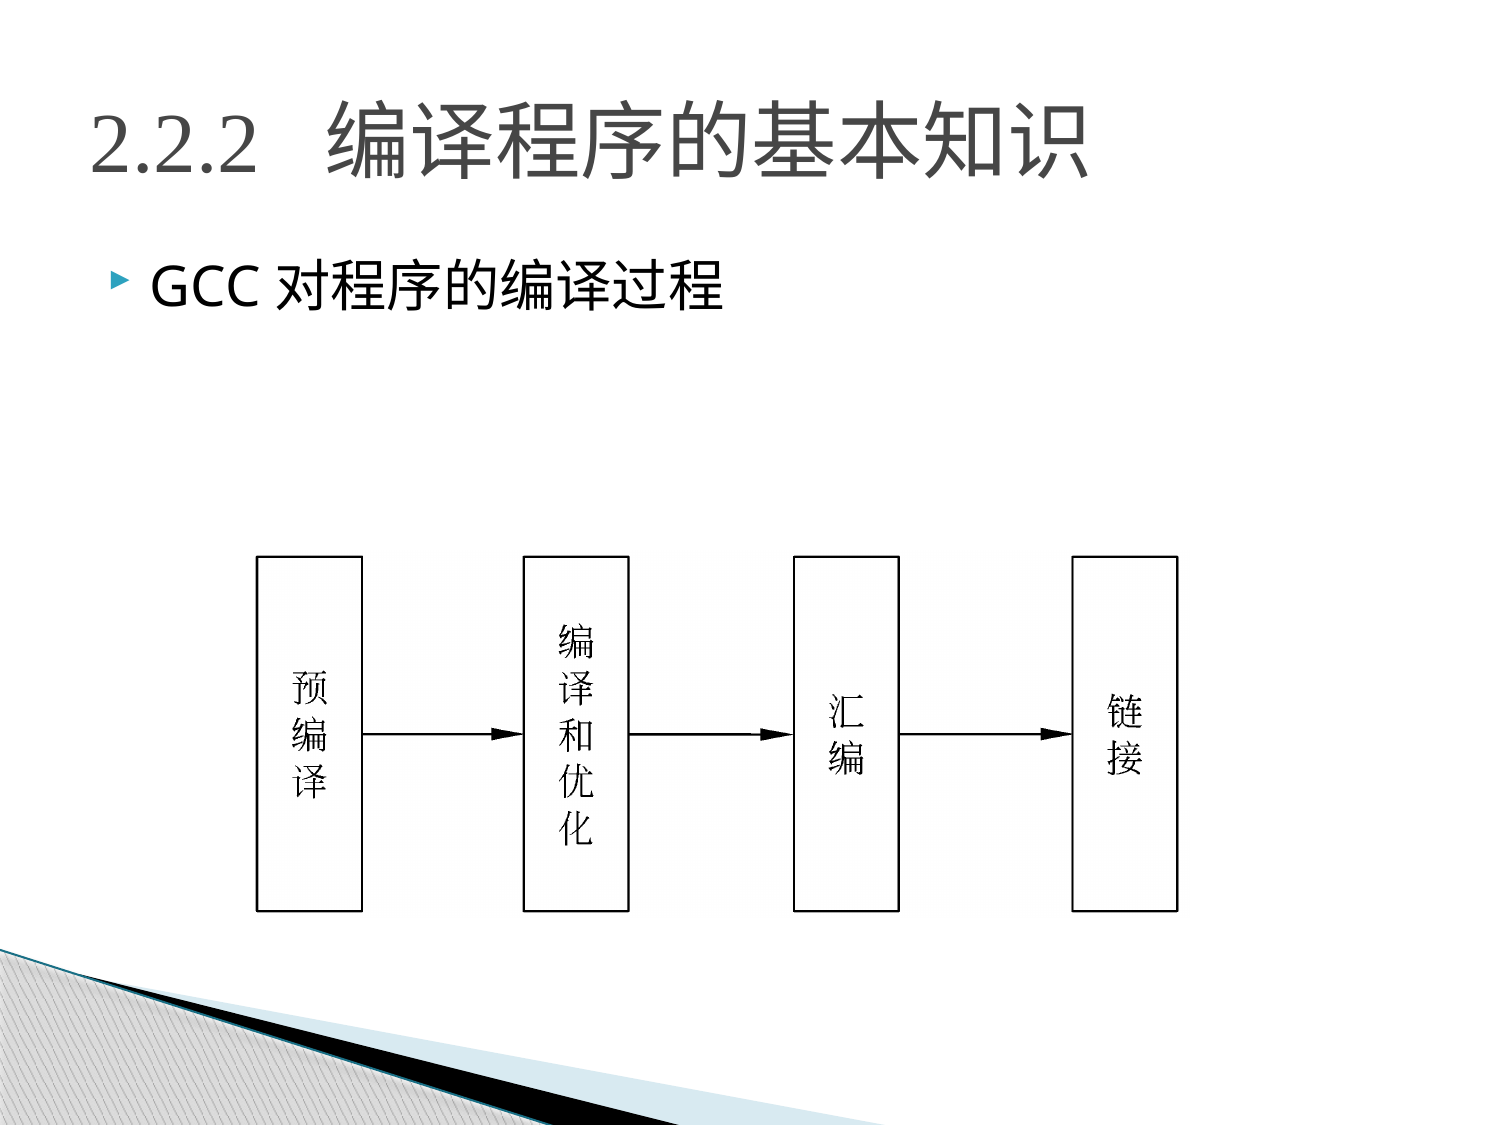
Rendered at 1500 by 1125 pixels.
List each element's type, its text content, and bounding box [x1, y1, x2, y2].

list GCC对程序的编译过程 [75, 243, 1425, 986]
picture [253, 550, 1191, 919]
title 2.2.2 编译程序的基本知识 [75, 45, 1425, 233]
